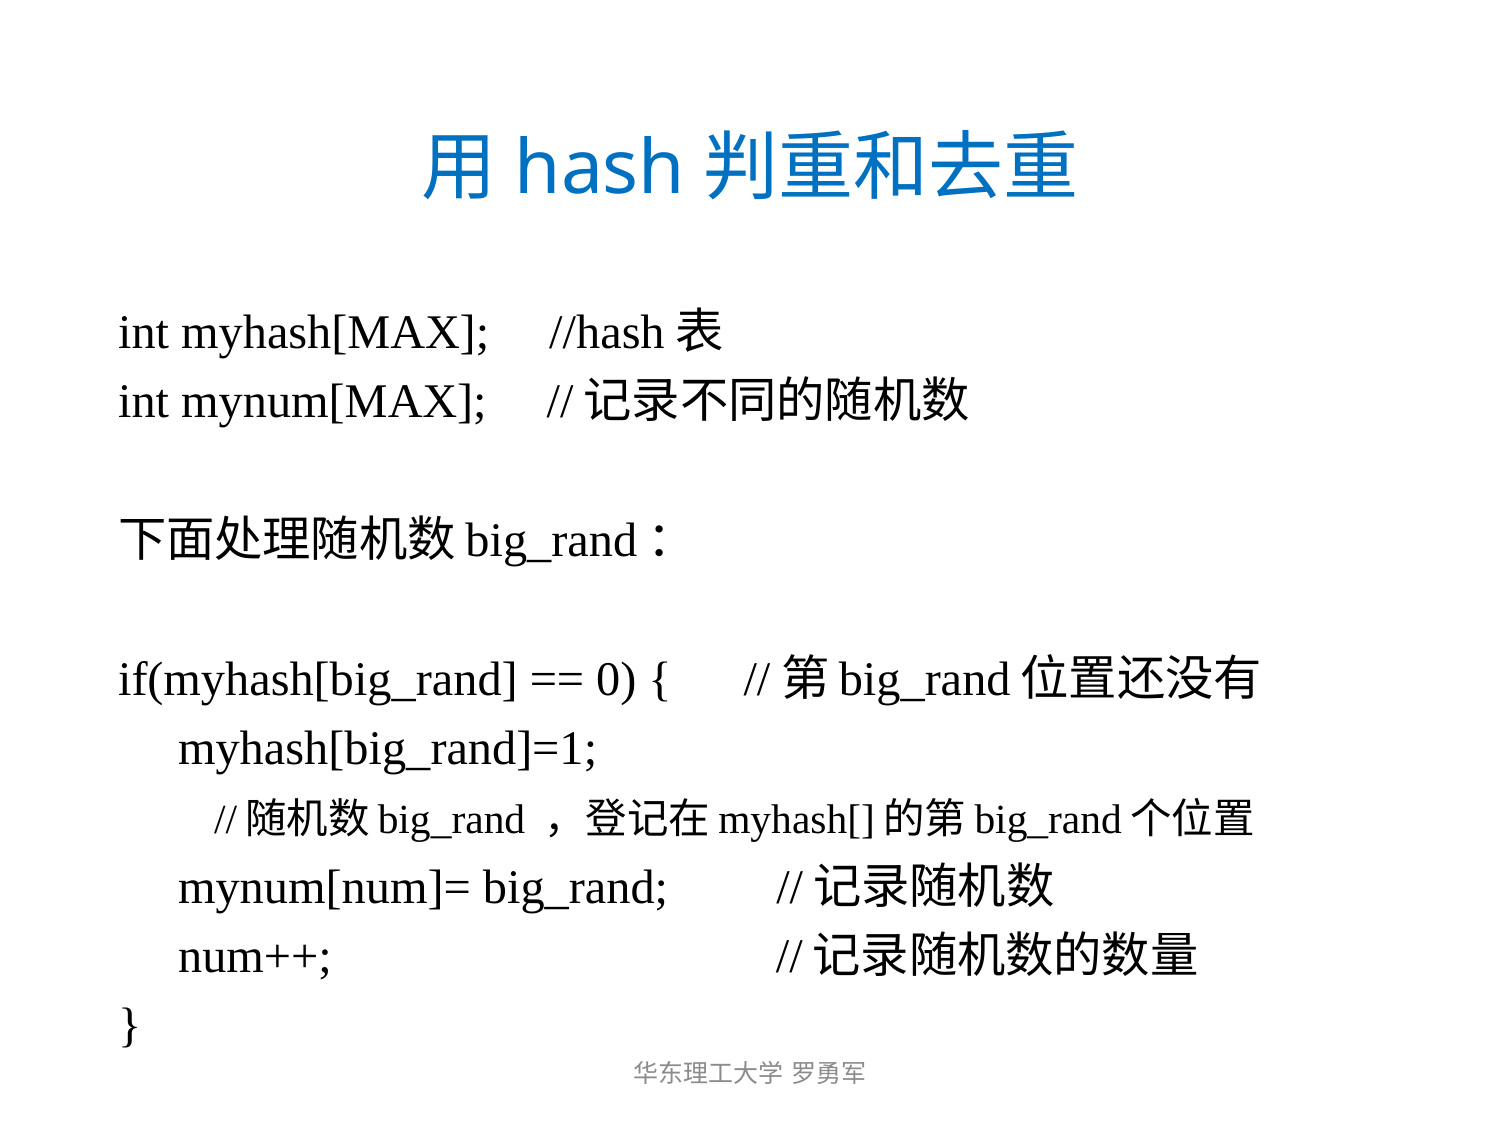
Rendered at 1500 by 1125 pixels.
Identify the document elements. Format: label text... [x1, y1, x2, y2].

footer 华东理工大学 罗勇军 [496, 1042, 1004, 1103]
list int myhash[MAX]; //hash表 int mynum[MAX]; //记录不同的随机数 下面处理随机数big_rand： if(myhash[big_rand] == 0) { //第big_rand位置还没有 myhash[big_rand]=1; //随机数big_rand ，登记在myhash[]的第big_rand个位置 mynum[num]= big_rand; //记录随机数 num++; //记录随机数的数量 } [103, 299, 1397, 1066]
title 用hash判重和去重 [90, 112, 1410, 225]
